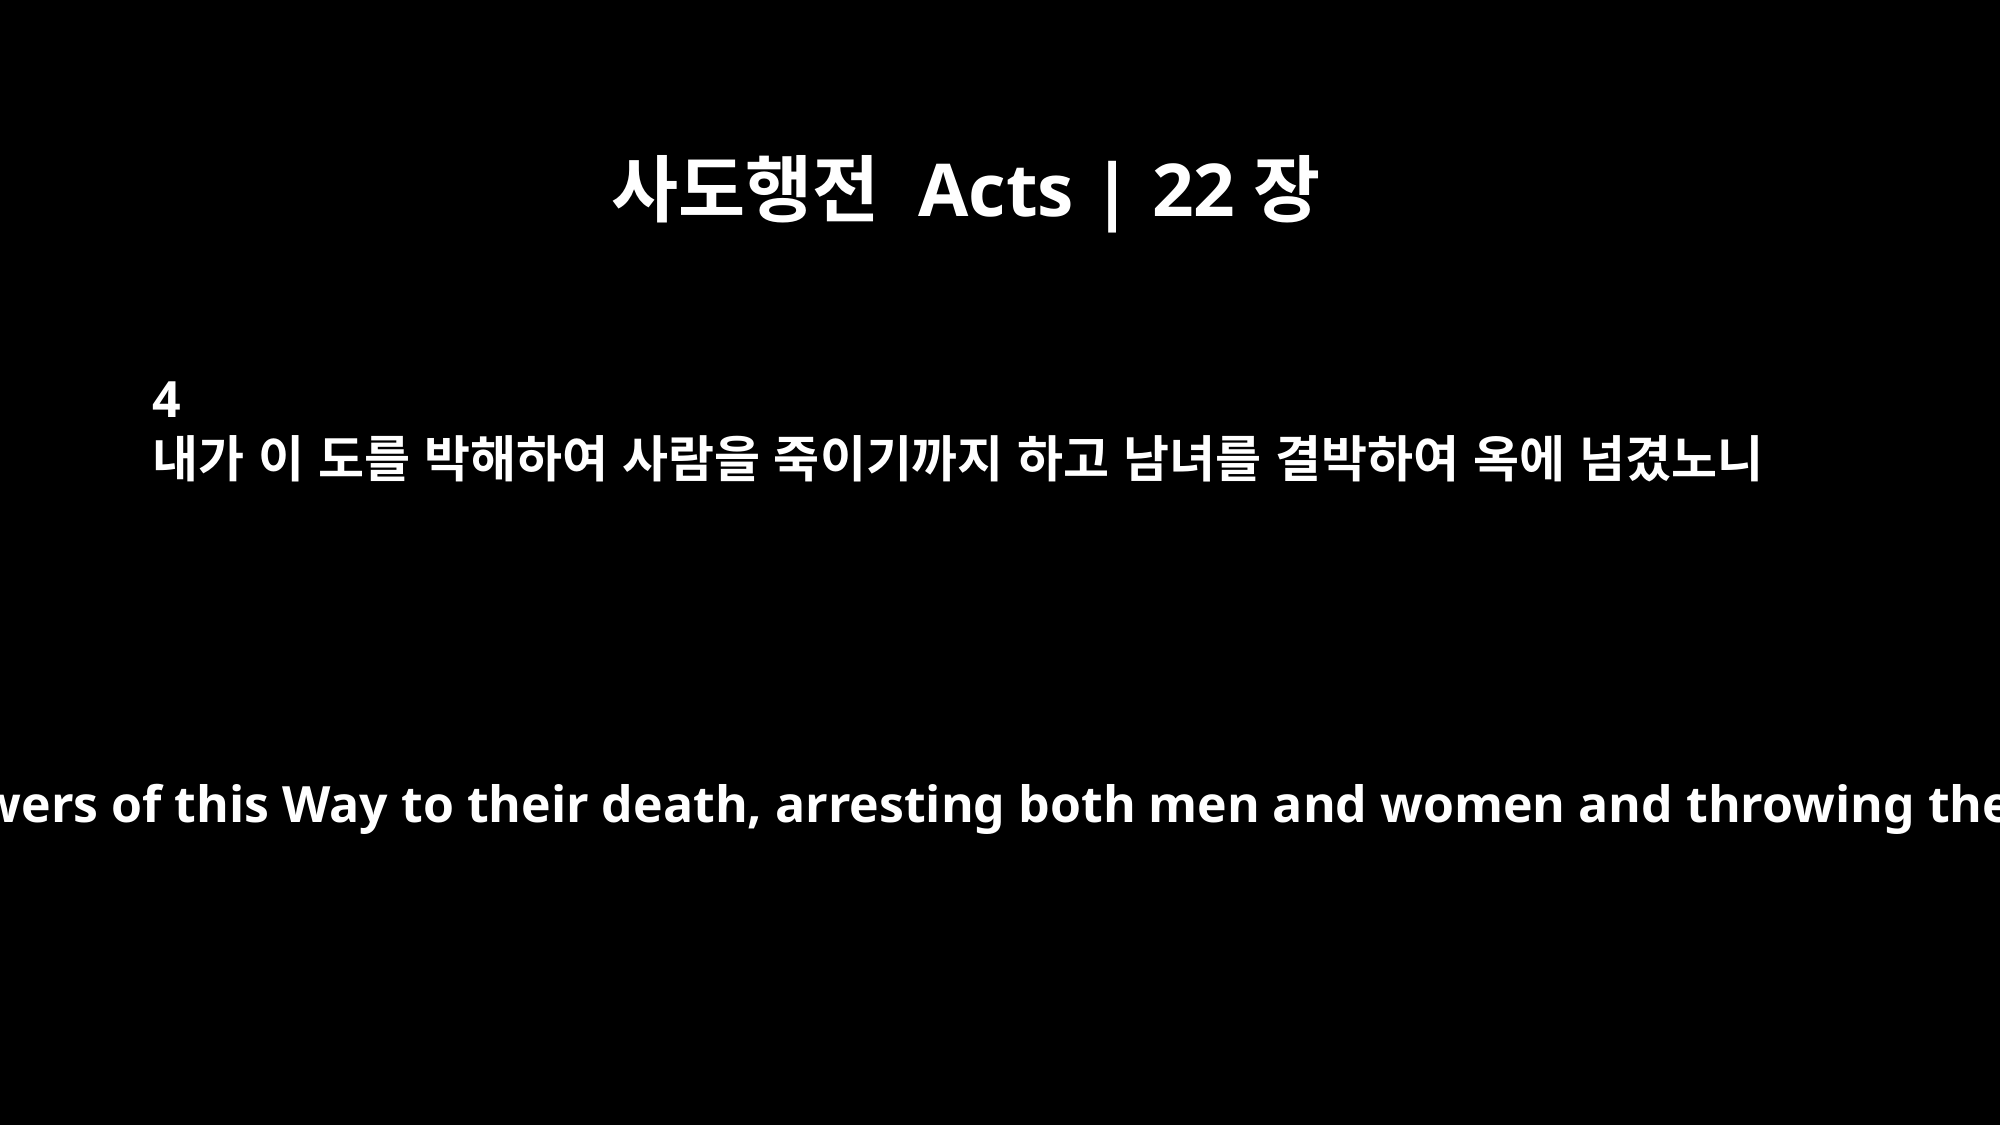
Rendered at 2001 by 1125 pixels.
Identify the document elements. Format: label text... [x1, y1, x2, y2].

text_box 4 내가 이 도를 박해하여 사람을 죽이기까지 하고 남녀를 결박하여 옥에 넘겼노니 [137, 359, 1780, 495]
text_box 사도행전 Acts | 22장 [596, 136, 1336, 239]
text_box I persecuted the followers of this Way to their death, arresting both men and women and throwing them into prison, [0, 764, 2000, 840]
